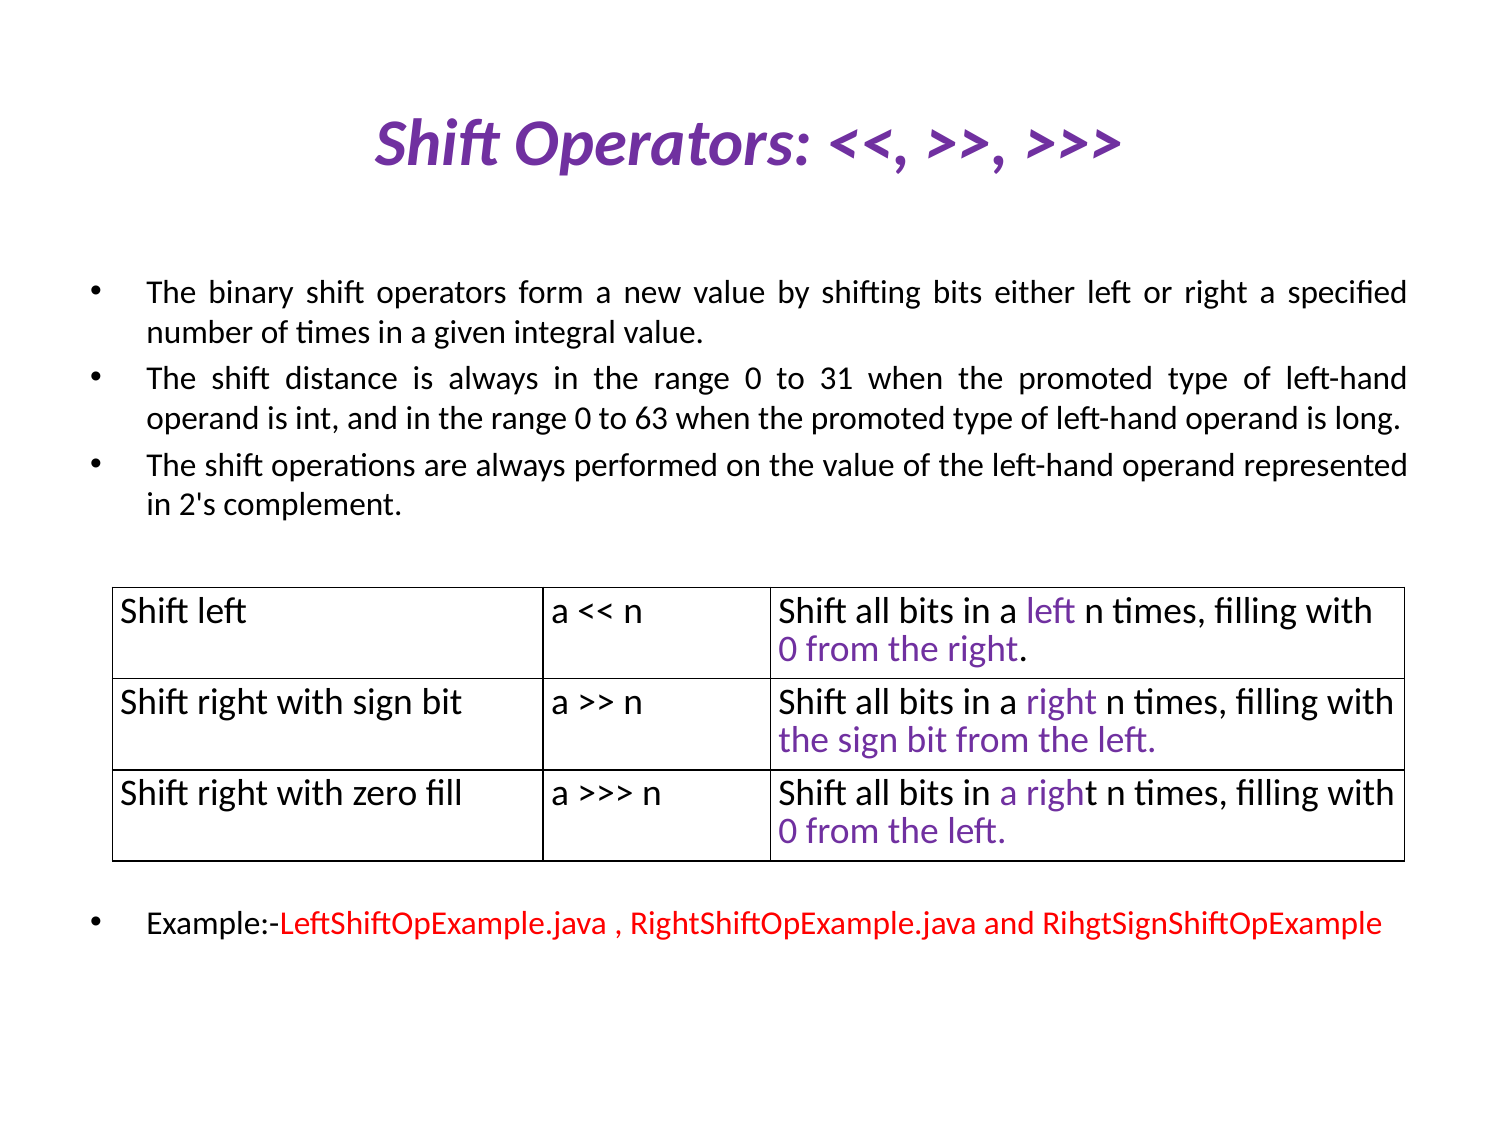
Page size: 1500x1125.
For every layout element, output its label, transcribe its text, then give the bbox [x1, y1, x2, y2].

table_header Shift left [113, 588, 542, 678]
table_cell Shift all bits in a right n times, filling with 0 from the left. [771, 771, 1404, 860]
table_cell a >>> n [544, 771, 770, 860]
table_cell Shift right with zero fill [113, 771, 542, 860]
table_header Shift all bits in a left n times, filling with 0 from the right. [771, 588, 1404, 678]
table_cell Shift right with sign bit [113, 679, 542, 769]
table_header a << n [544, 588, 770, 678]
table_cell a >> n [544, 679, 770, 769]
list The binary shift operators form a new value by shifting bits either left or right a specified number of times in a given integral value. The shift distance is always in the range 0 to 31 when the promoted type of left-hand operand is int, and in the range 0 to 63 when the promoted type of left-hand operand is long. The shift operations are always performed on the value of the left-hand operand represented in 2's complement. Example:-LeftShiftOpExample.java , RightShiftOpExample.java and RihgtSignShiftOpExample [75, 262, 1425, 1005]
title Shift Operators: <<, >>, >>> [75, 45, 1425, 233]
table_cell Shift all bits in a right n times, filling with the sign bit from the left. [771, 679, 1404, 769]
